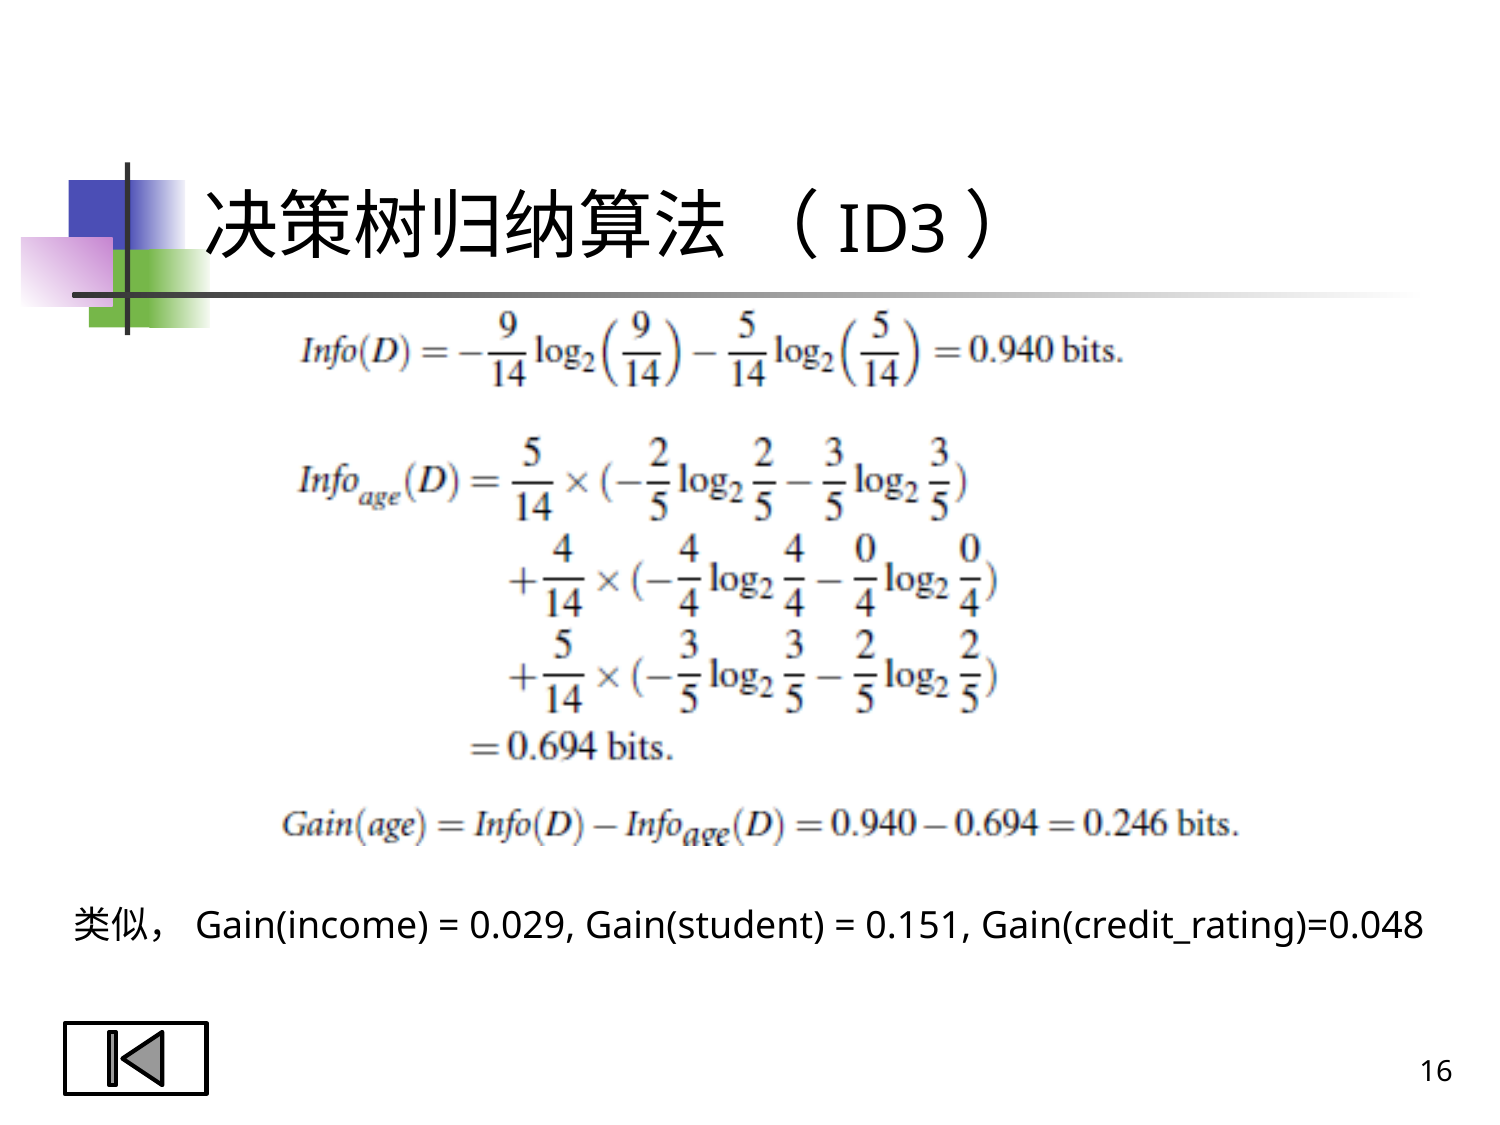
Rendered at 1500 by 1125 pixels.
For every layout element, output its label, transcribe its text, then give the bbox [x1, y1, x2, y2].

picture [269, 794, 1247, 847]
title 决策树归纳算法 （ID3） [188, 35, 1468, 275]
text_box 类似，Gain(income) = 0.029, Gain(student) = 0.151, Gain(credit_rating)=0.048 [41, 893, 1471, 953]
picture [277, 420, 1023, 776]
slide_number 16 [1155, 1024, 1468, 1100]
text_box [63, 1021, 209, 1096]
picture [288, 302, 1129, 392]
